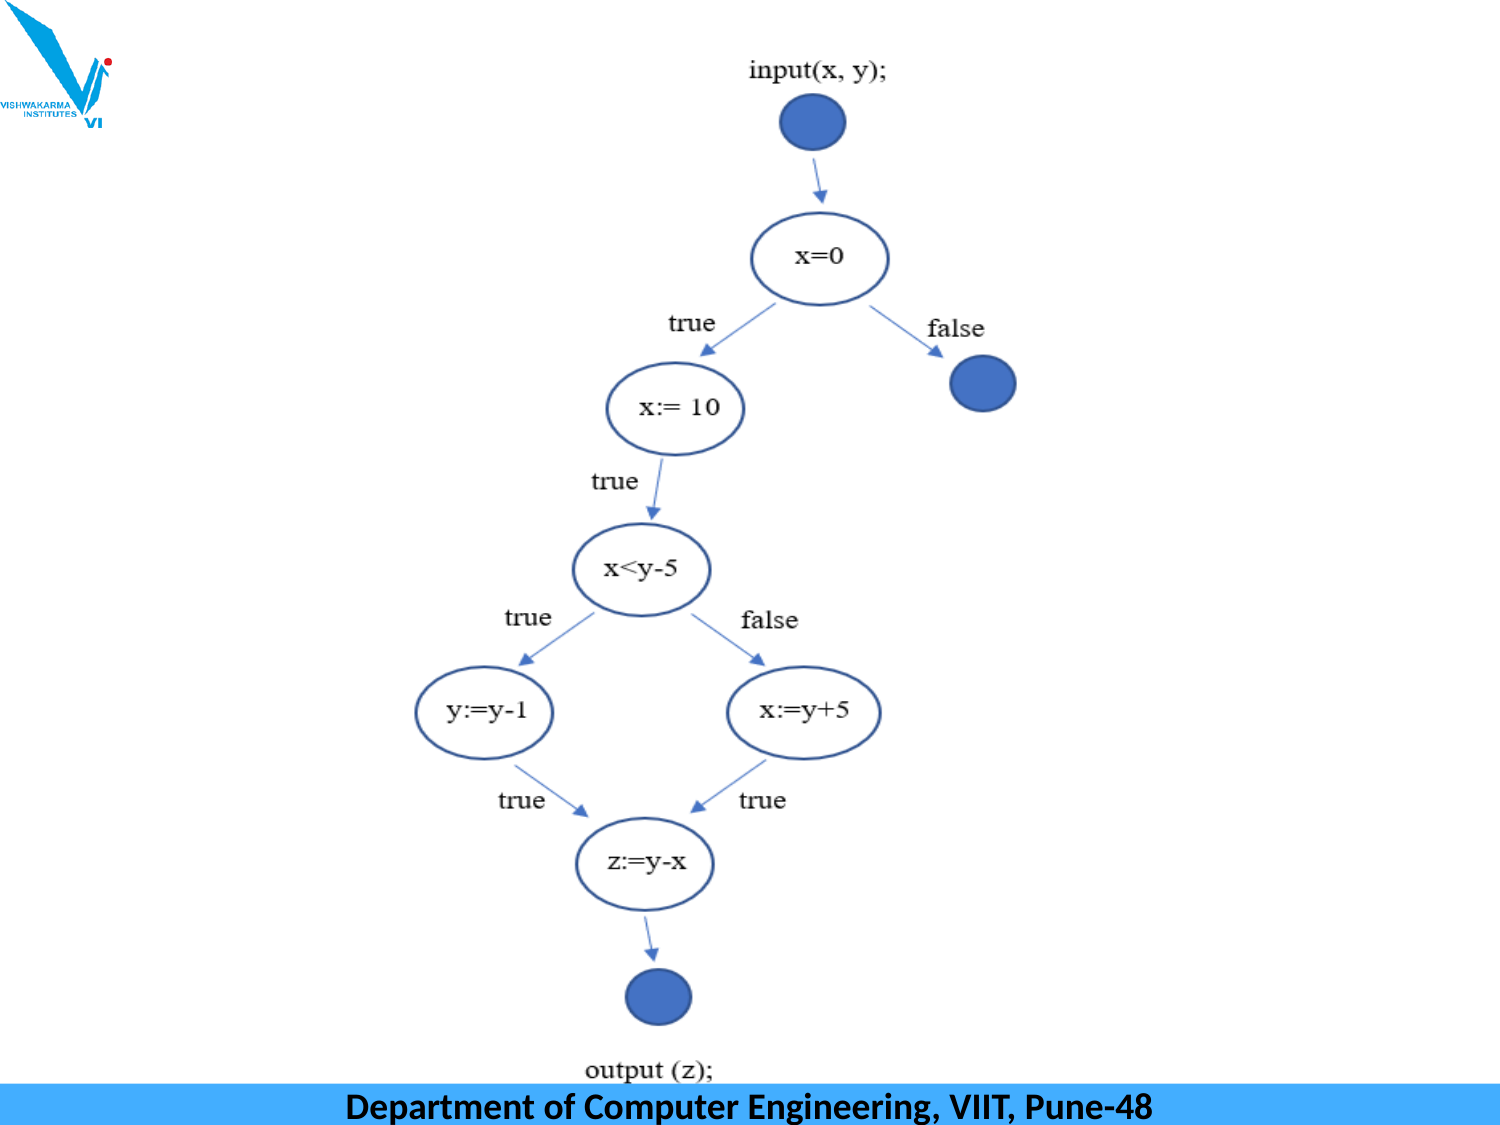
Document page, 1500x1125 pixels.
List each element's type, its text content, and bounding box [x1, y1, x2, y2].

text_box Department of Computer Engineering, VIIT, Pune-48 [0, 1082, 1500, 1125]
picture [0, 0, 119, 135]
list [312, 37, 1026, 1088]
